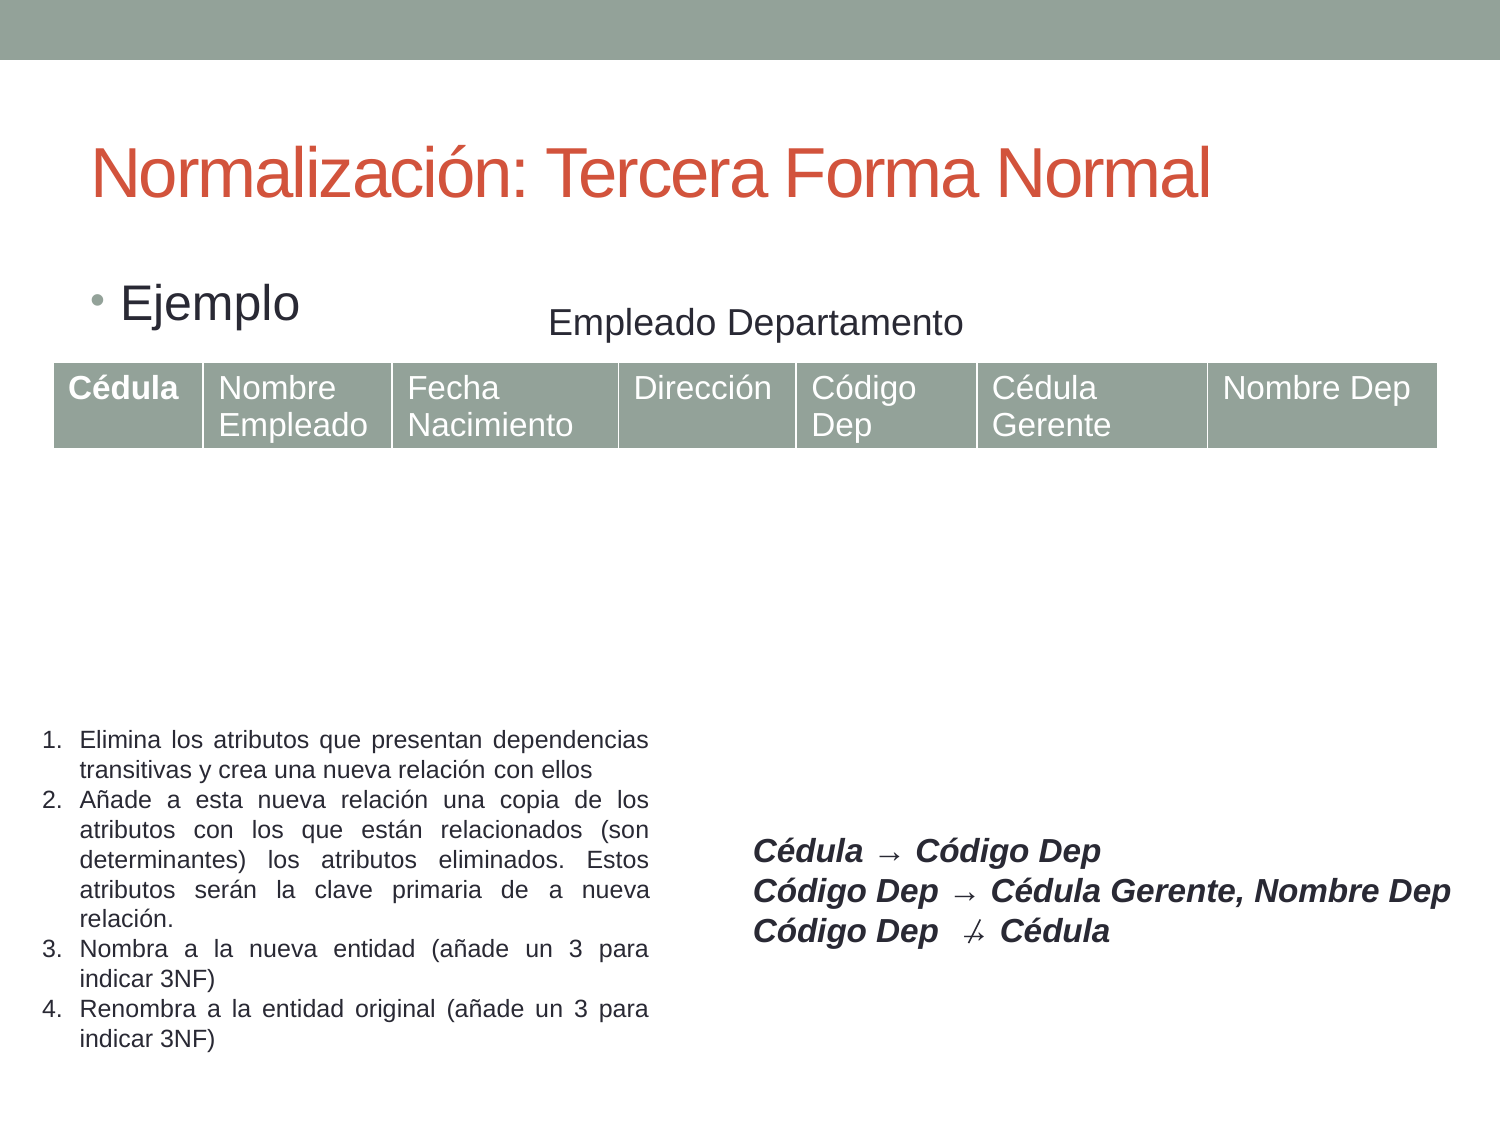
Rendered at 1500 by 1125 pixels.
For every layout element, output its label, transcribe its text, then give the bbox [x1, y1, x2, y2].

list Ejemplo [75, 454, 1425, 1063]
text_box Elimina los atributos que presentan dependencias transitivas y crea una nueva relación con ellos Añade a esta nueva relación una copia de los atributos con los que están relacionados (son determinantes) los atributos eliminados. Estos atributos serán la clave primaria de a nueva relación. Nombra a la nueva entidad (añade un 3 para indicar 3NF) Renombra a la entidad original (añade un 3 para indicar 3NF) [27, 715, 666, 1090]
table_header Fecha Nacimiento [393, 363, 618, 448]
text_box Cédula → Código Dep Código Dep → Cédula Gerente, Nombre Dep Código Dep → Cédula [738, 822, 1495, 997]
list Ejemplo [75, 262, 1425, 361]
table_header Cédula [54, 363, 202, 448]
table_header Nombre Dep [1208, 363, 1437, 448]
table_header Nombre Empleado [204, 363, 391, 448]
table_header Cédula Gerente [978, 363, 1207, 448]
title Normalización: Tercera Forma Normal [75, 87, 1425, 250]
table_header Código Dep [797, 363, 976, 448]
text_box Empleado Departamento [525, 290, 987, 351]
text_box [968, 919, 981, 944]
table_header Dirección [619, 363, 795, 448]
